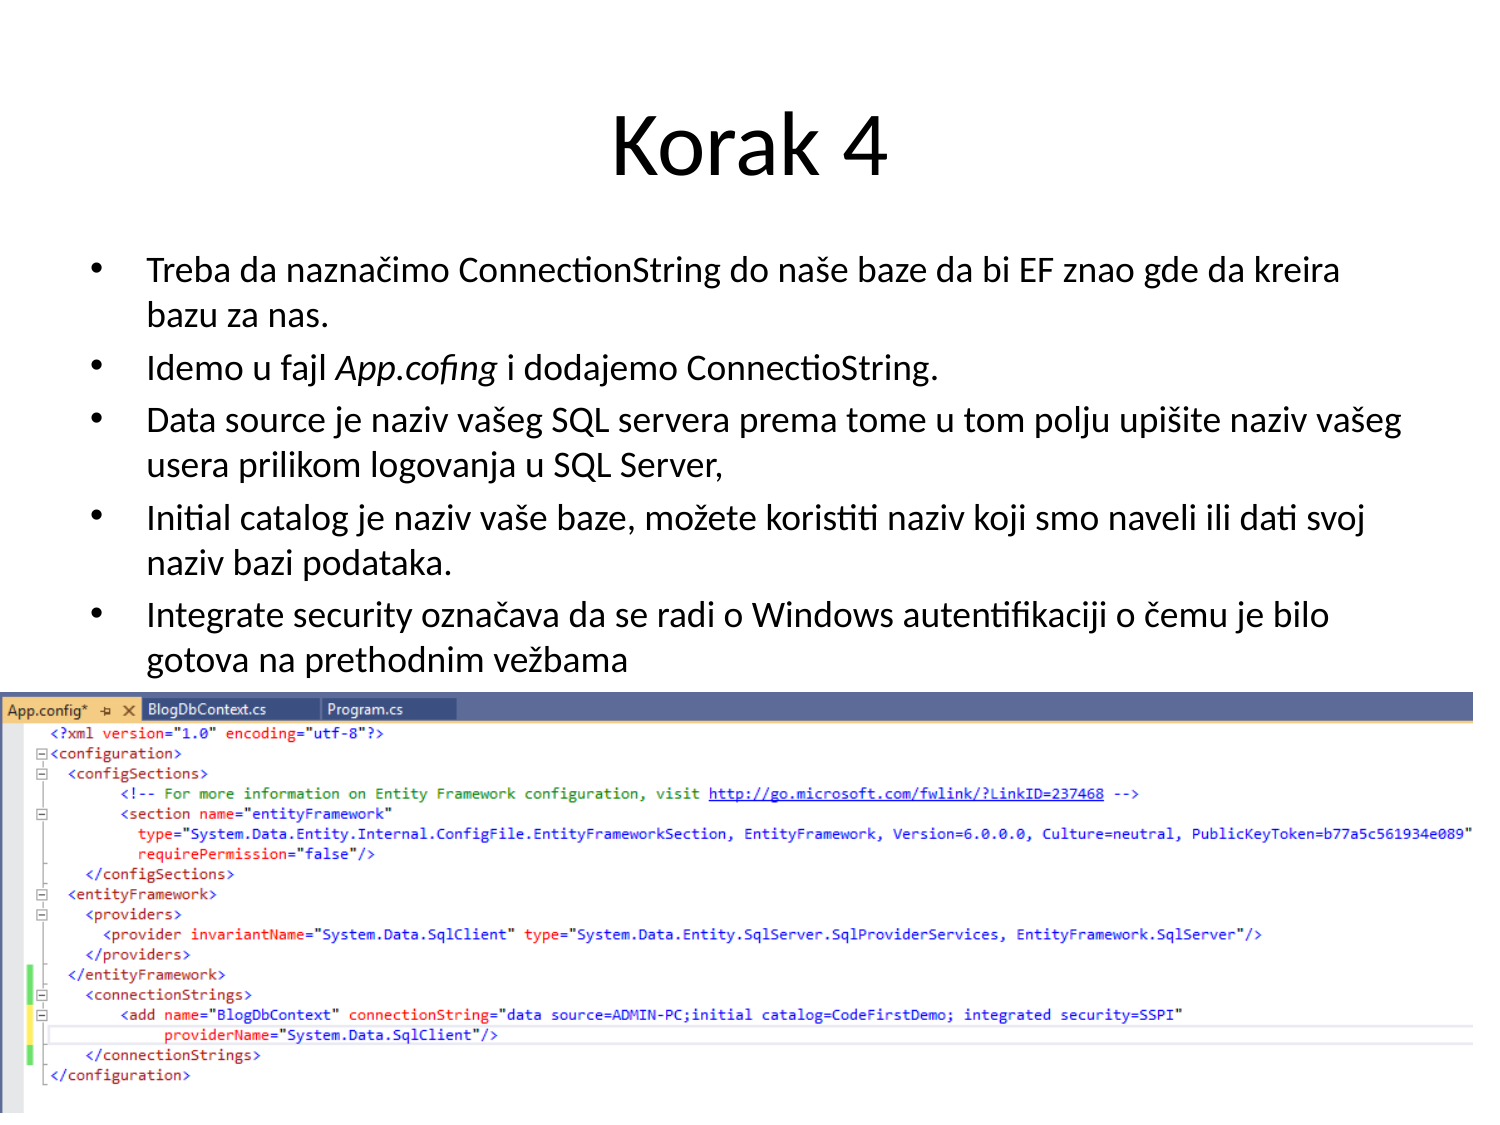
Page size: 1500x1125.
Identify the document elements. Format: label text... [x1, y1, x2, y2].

list Treba da naznačimo ConnectionString do naše baze da bi EF znao gde da kreira bazu za nas. Idemo u fajl App.cofing i dodajemo ConnectioString. Data source je naziv vašeg SQL servera prema tome u tom polju upišite naziv vašeg usera prilikom logovanja u SQL Server, Initial catalog je naziv vaše baze, možete koristiti naziv koji smo naveli ili dati svoj naziv bazi podataka. Integrate security označava da se radi o Windows autentifikaciji o čemu je bilo gotova na prethodnim vežbama [75, 237, 1425, 690]
picture [0, 692, 1473, 1113]
title Korak 4 [75, 45, 1425, 233]
